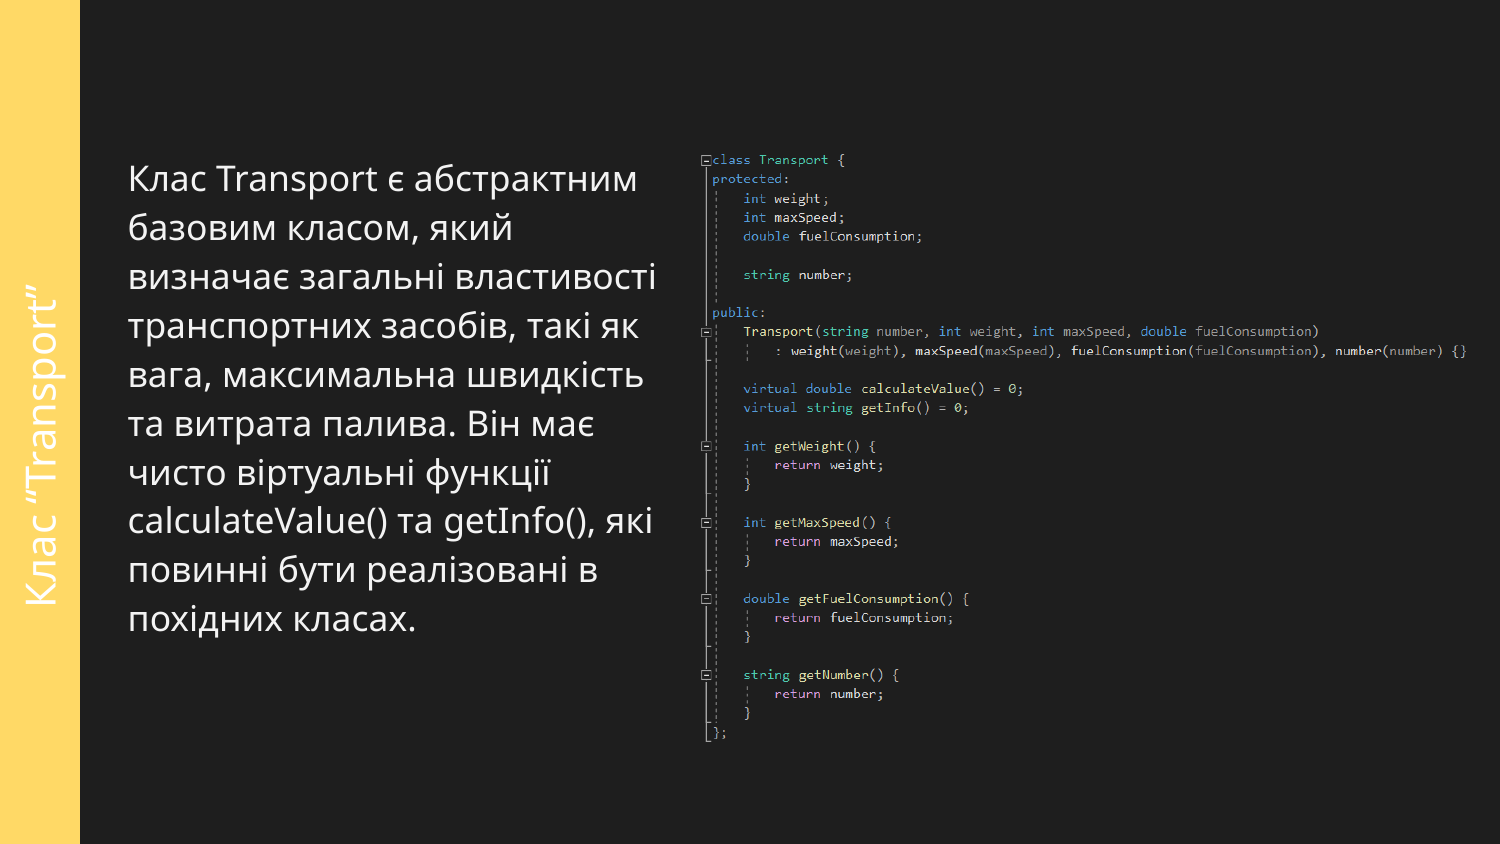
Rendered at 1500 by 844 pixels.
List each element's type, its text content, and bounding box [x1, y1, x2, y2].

list Клас Transport є абстрактним базовим класом, який визначає загальні властивості транспортних засобів, такі як вага, максимальна швидкість та витрата палива. Він має чисто віртуальні функції calculateValue() та getInfo(), які повинні бути реалізовані в похідних класах. [112, 134, 700, 658]
text_box [0, 0, 80, 844]
picture [685, 145, 1496, 747]
text_box Клас “Transport” [0, 145, 79, 747]
